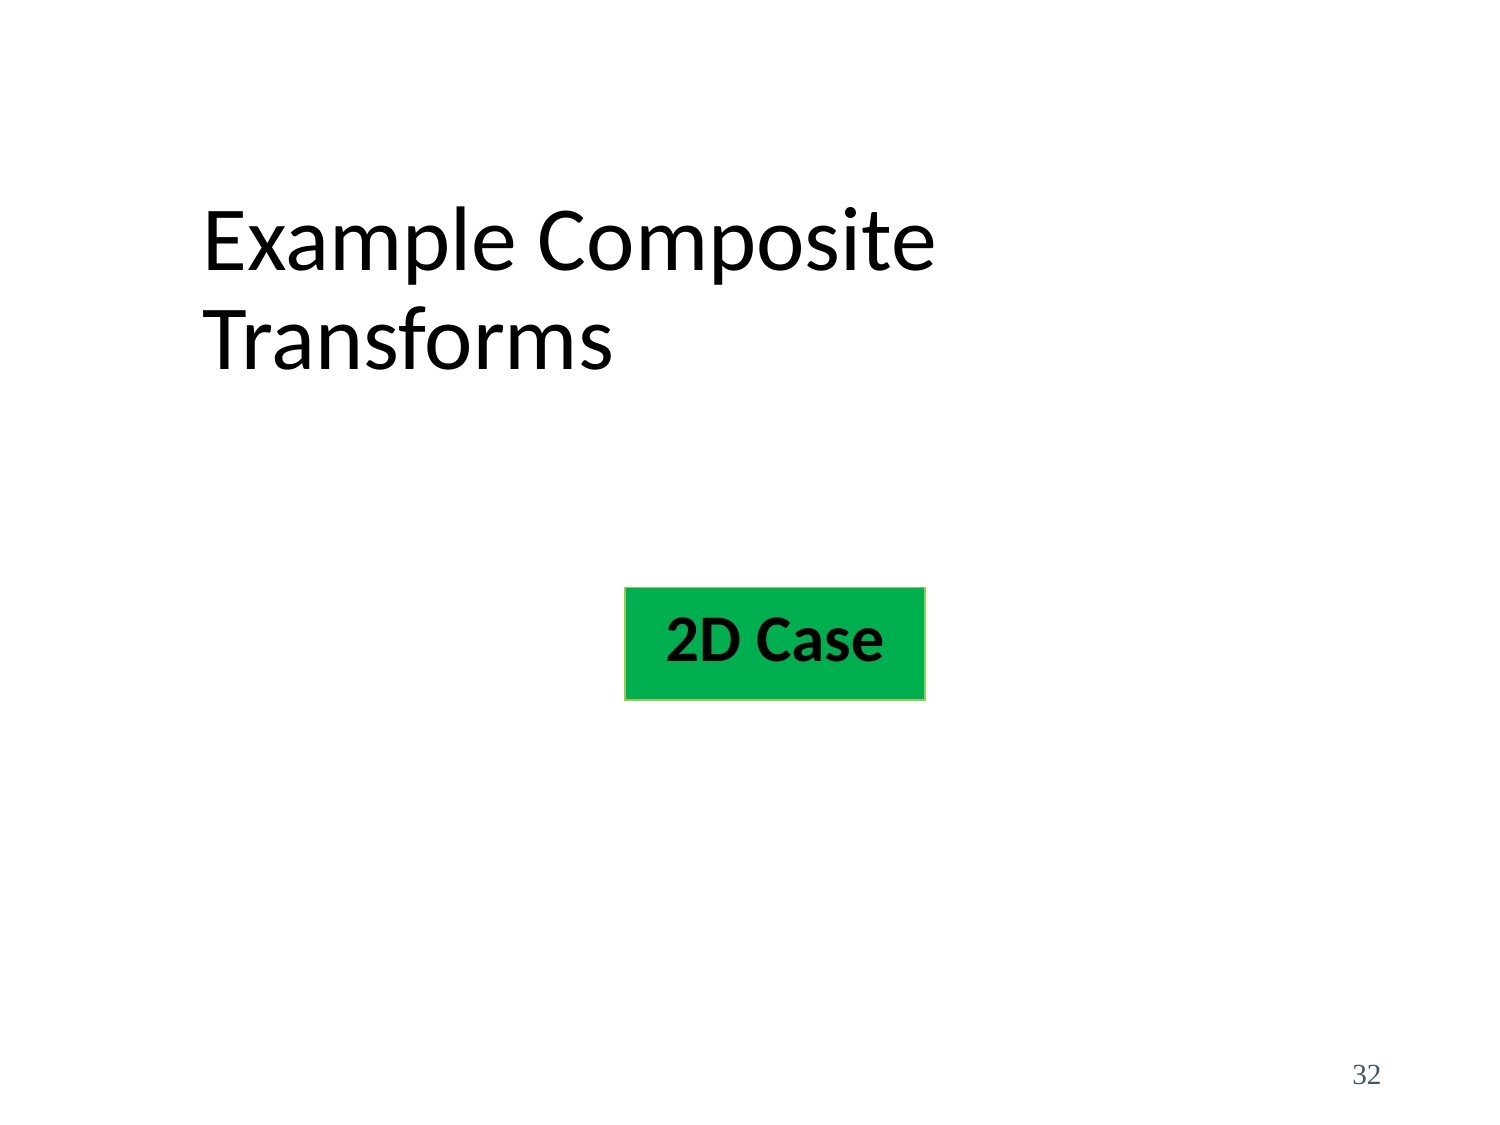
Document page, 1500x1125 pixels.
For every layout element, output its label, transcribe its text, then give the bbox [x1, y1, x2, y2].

text_box Example Composite Transforms [187, 184, 1313, 576]
slide_number ‹#› [1059, 1042, 1397, 1103]
text_box 2D Case [624, 587, 925, 700]
